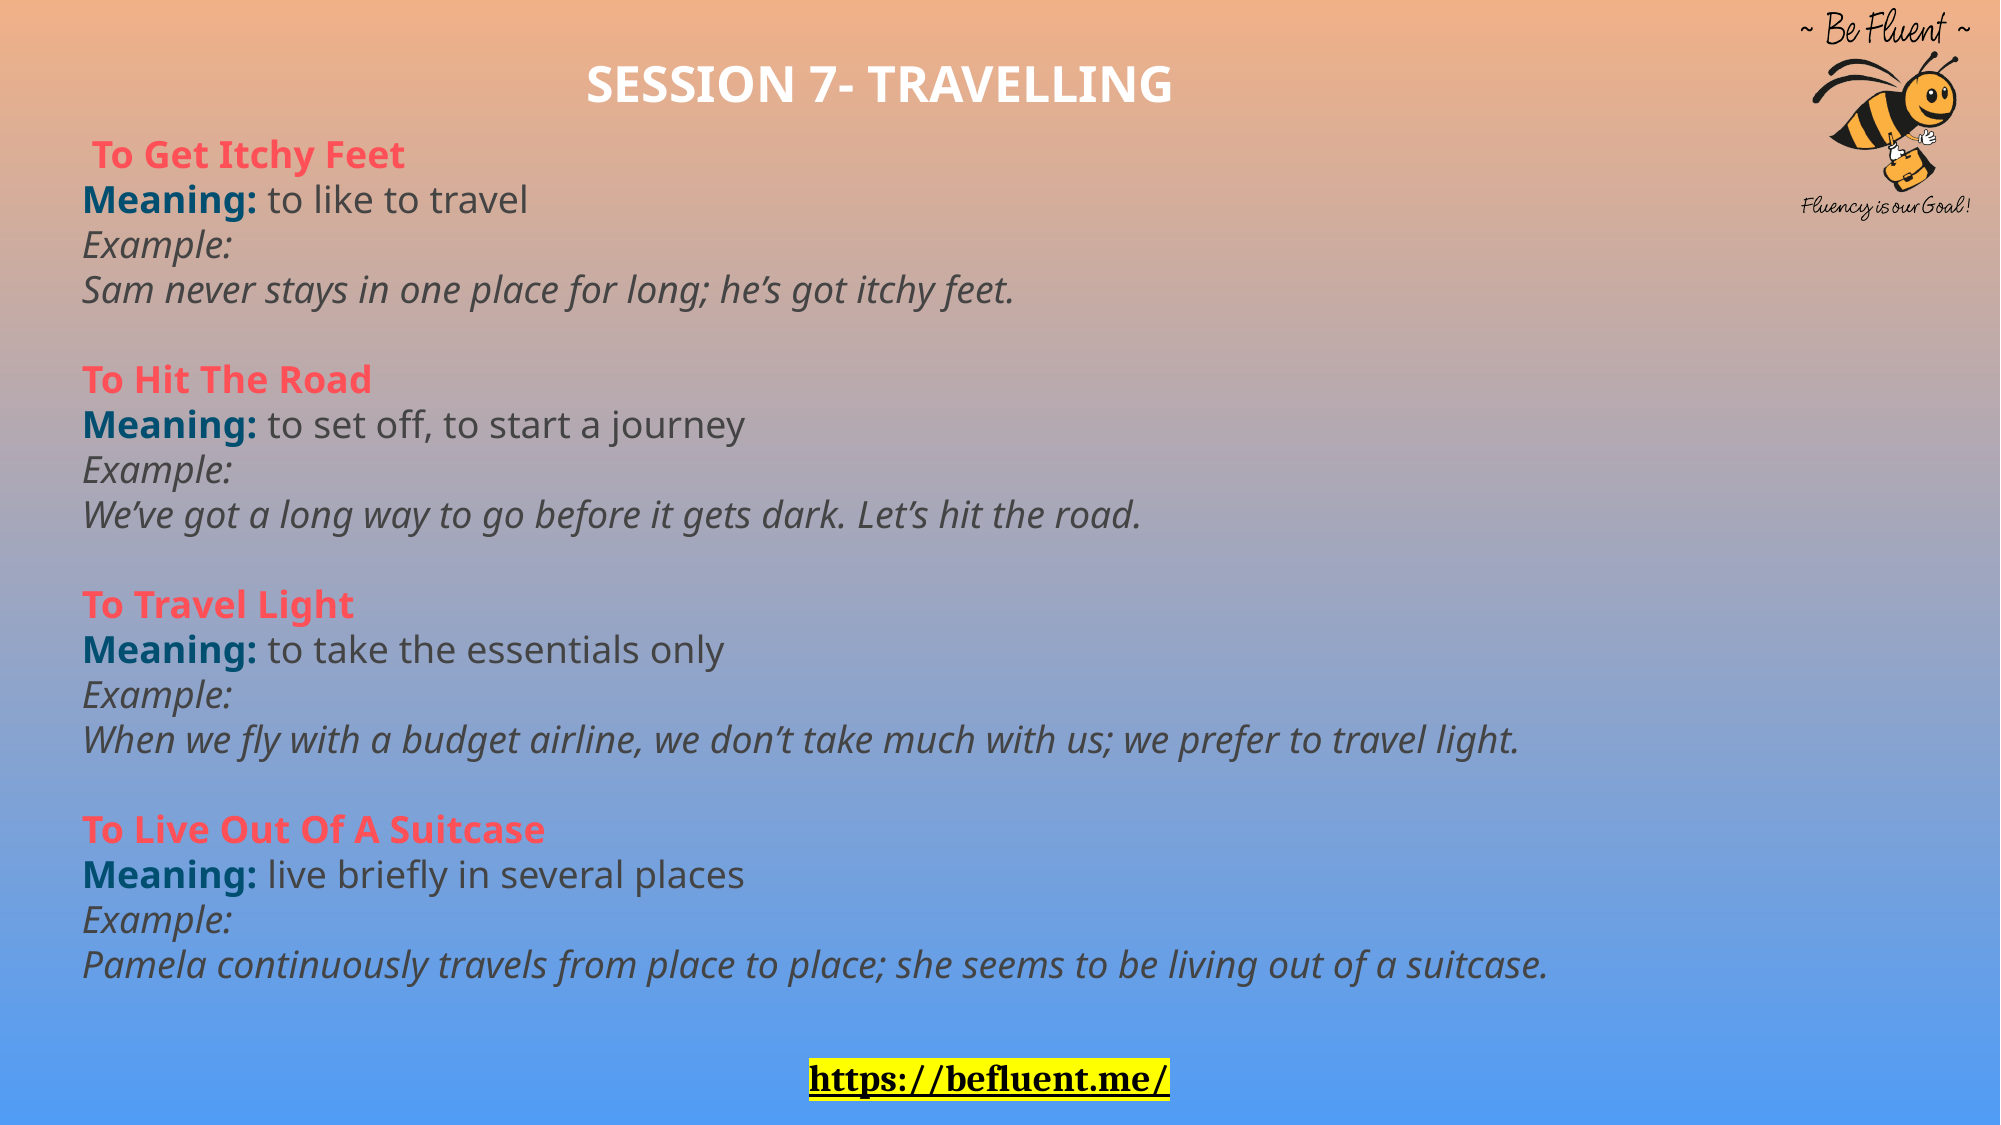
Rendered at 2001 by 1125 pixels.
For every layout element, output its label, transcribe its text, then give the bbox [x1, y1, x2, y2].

text_box To Get Itchy Feet Meaning: to like to travel Example: Sam never stays in one place for long; he’s got itchy feet. To Hit The Road Meaning: to set off, to start a journey Example: We’ve got a long way to go before it gets dark. Let’s hit the road. To Travel Light Meaning: to take the essentials only Example: When we fly with a budget airline, we don’t take much with us; we prefer to travel light. To Live Out Of A Suitcase Meaning: live briefly in several places Example: Pamela continuously travels from place to place; she seems to be living out of a suitcase. [67, 123, 1797, 993]
title Session 7- Travelling [116, 17, 1645, 123]
picture [1796, 0, 2000, 229]
text_box https://befluent.me/ [457, 1046, 1522, 1107]
